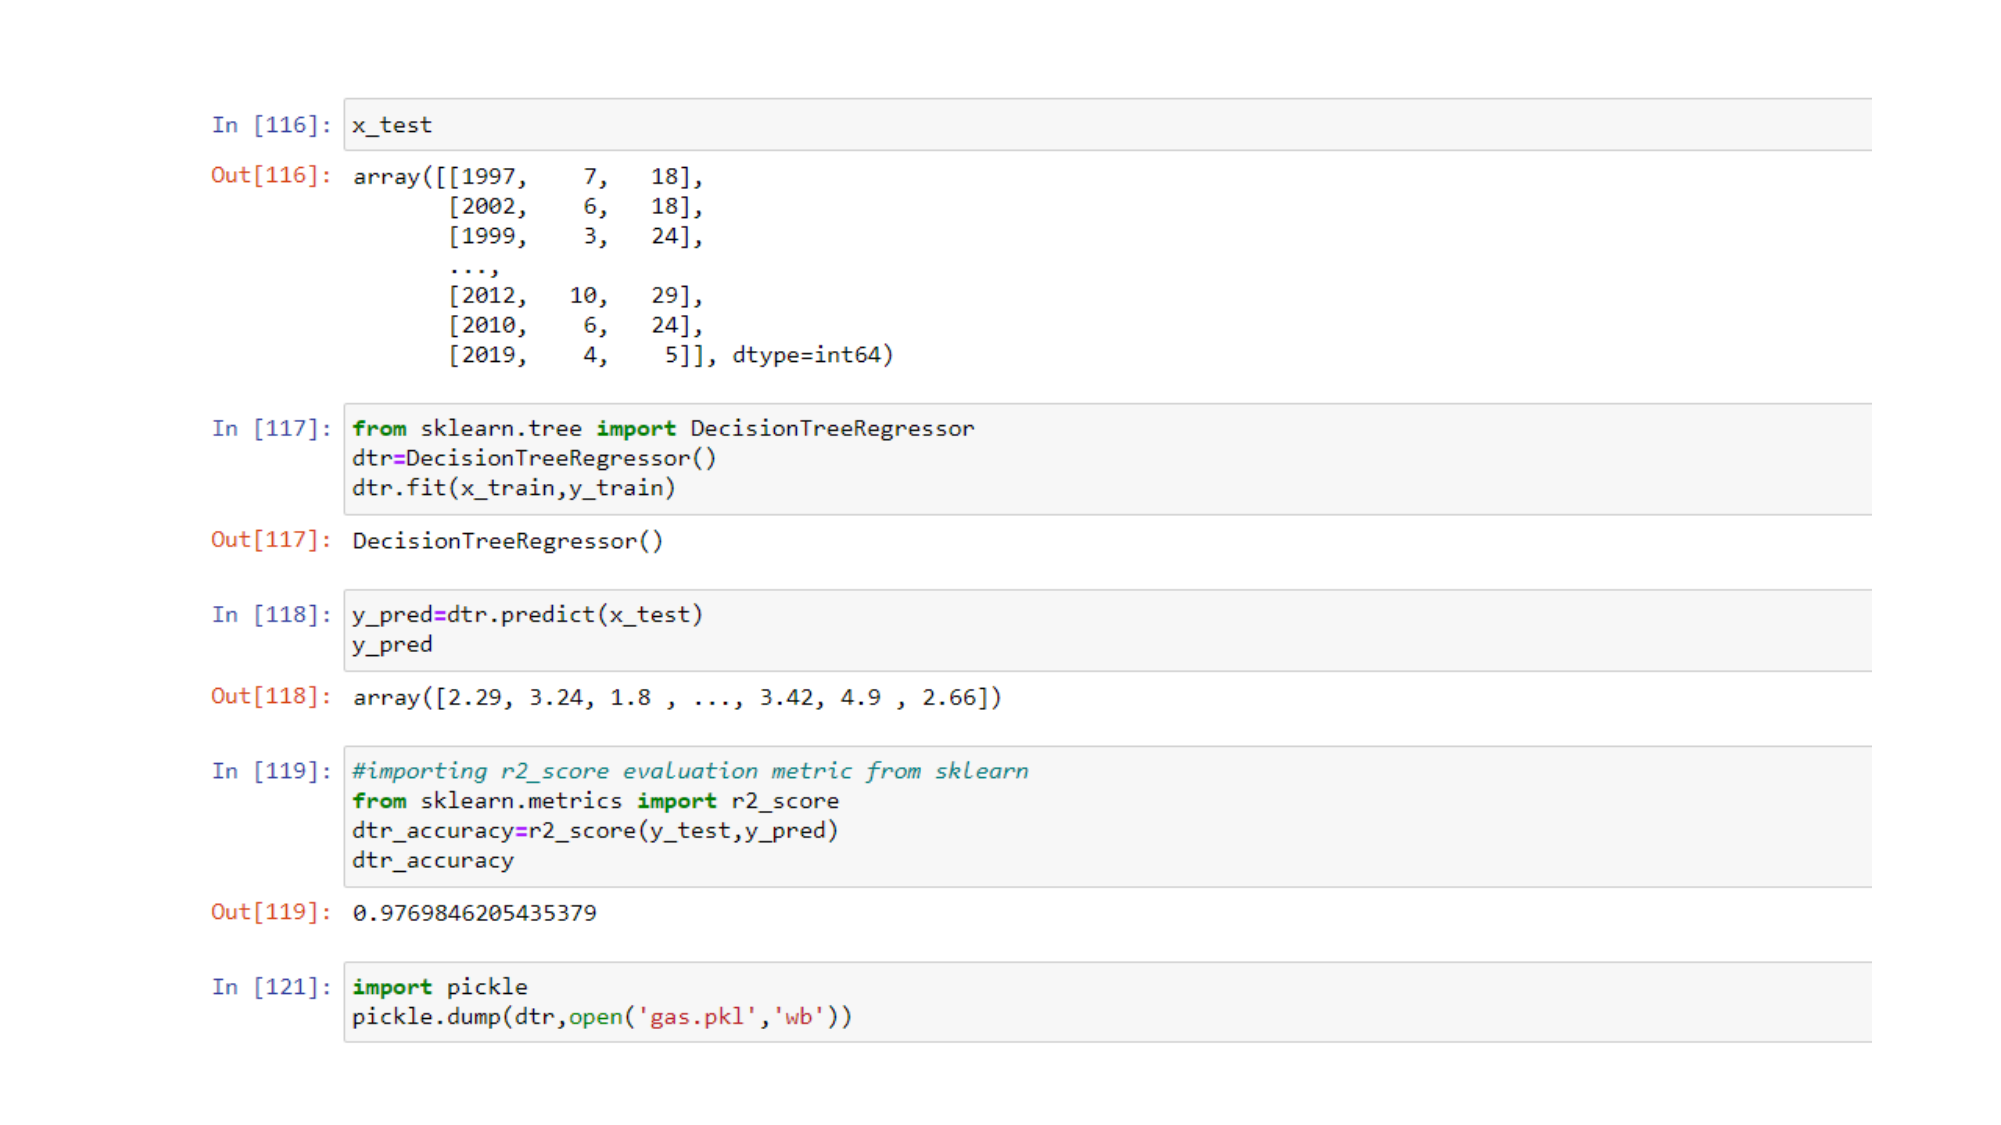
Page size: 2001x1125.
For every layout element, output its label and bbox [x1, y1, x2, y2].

picture [128, 70, 1872, 1054]
